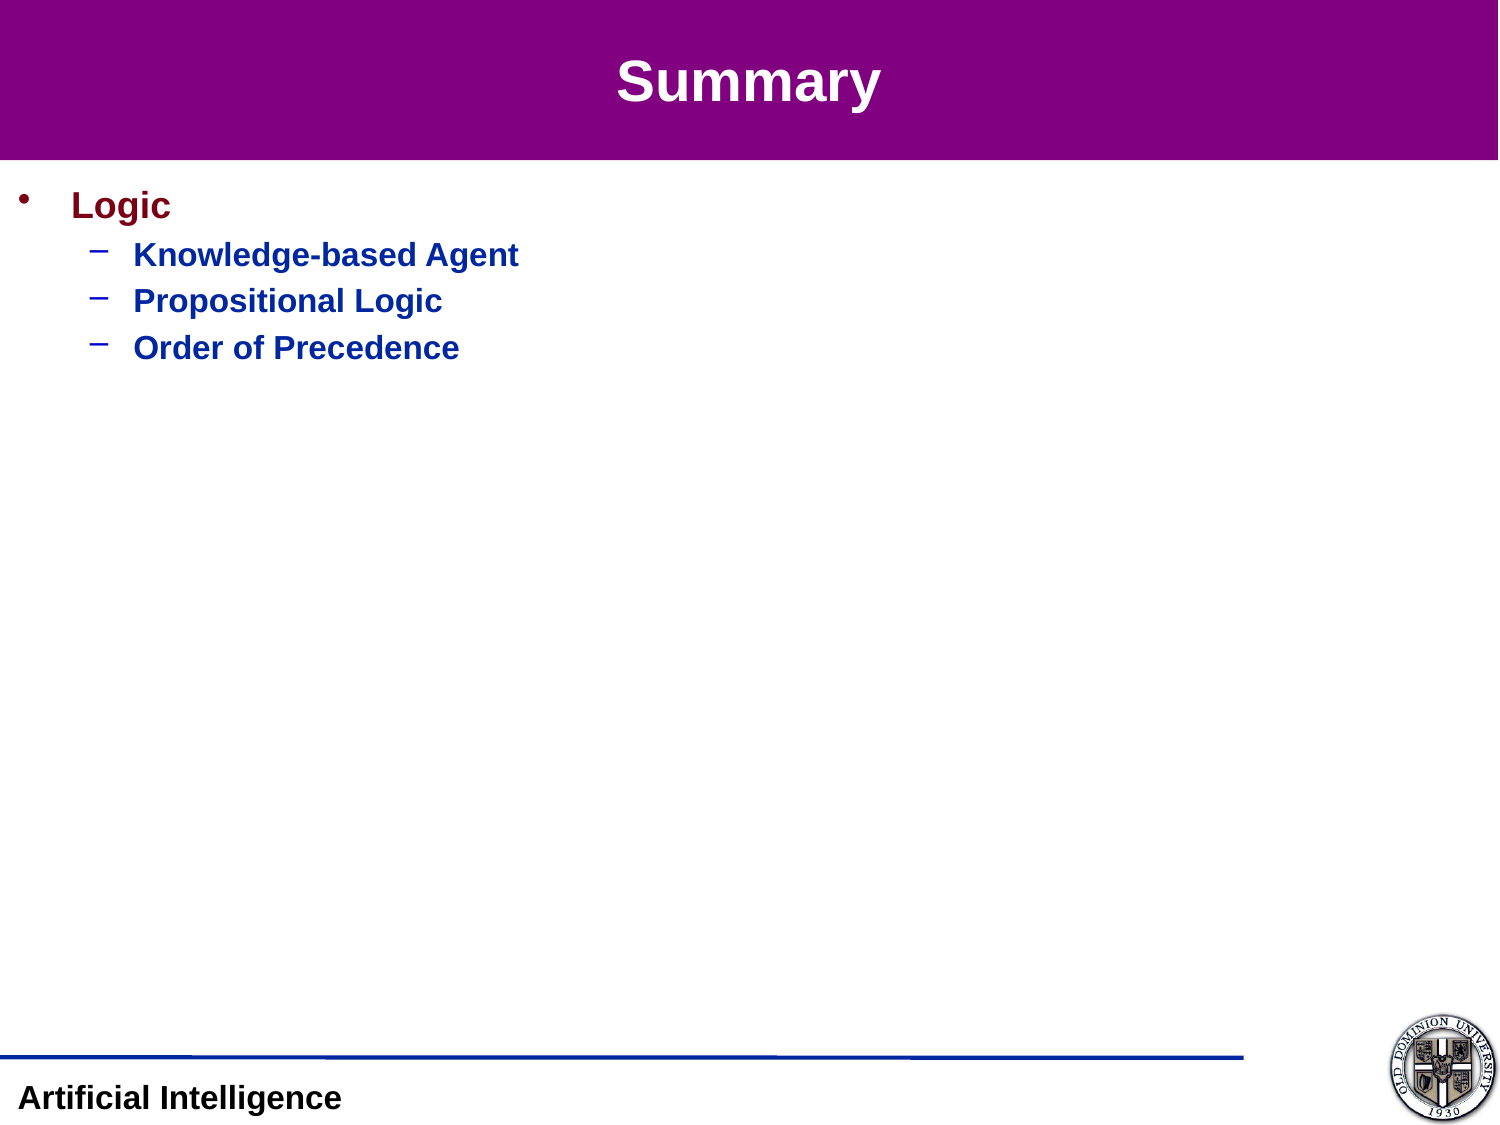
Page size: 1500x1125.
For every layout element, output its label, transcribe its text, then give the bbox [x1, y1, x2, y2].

list Logic Knowledge-based Agent Propositional Logic Order of Precedence [3, 173, 1498, 1026]
picture [1387, 1012, 1500, 1125]
title Summary [3, 1, 1496, 155]
